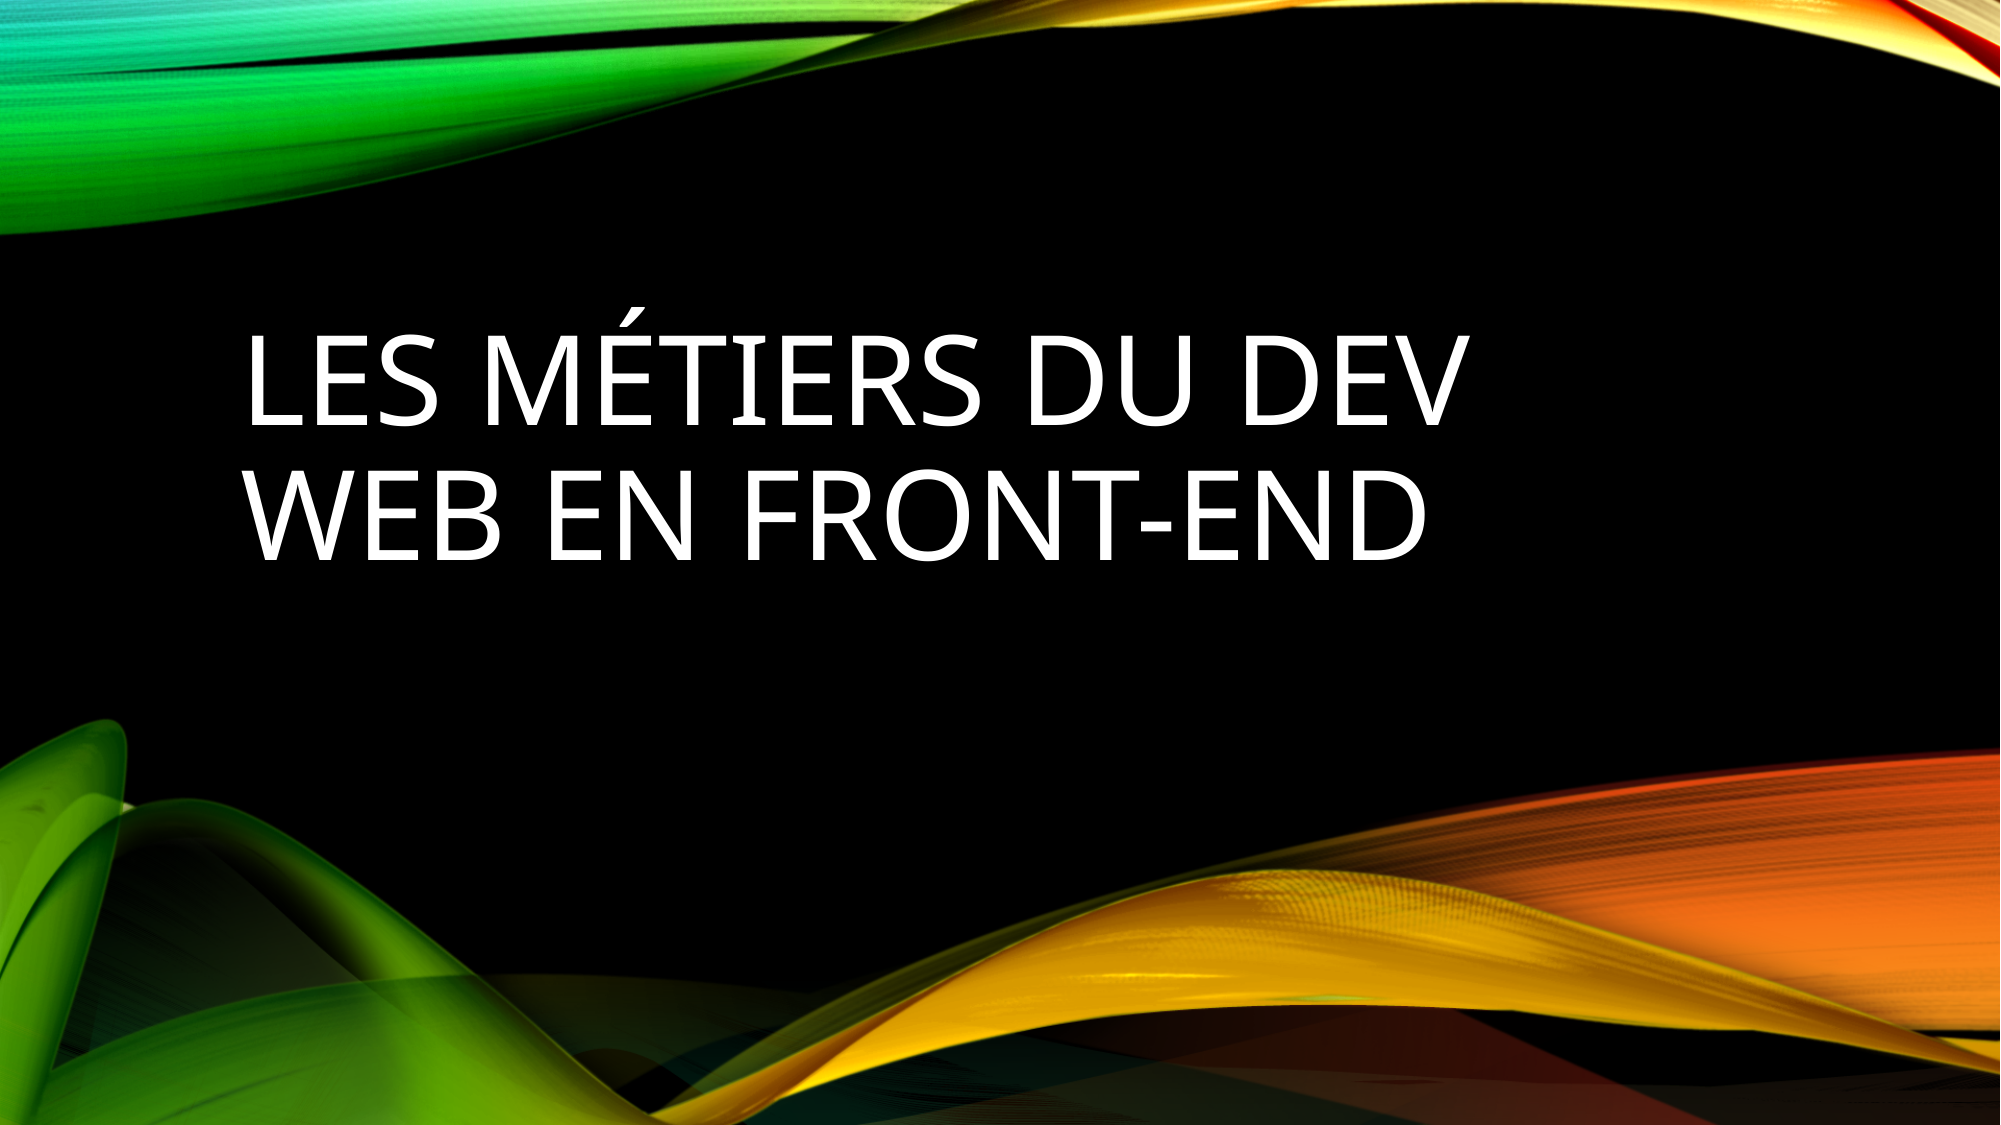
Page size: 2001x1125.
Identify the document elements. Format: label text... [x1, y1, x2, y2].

title Les métiers du dev web en front-end [225, 295, 1775, 596]
picture [0, 717, 2000, 1125]
picture [0, 0, 2000, 237]
